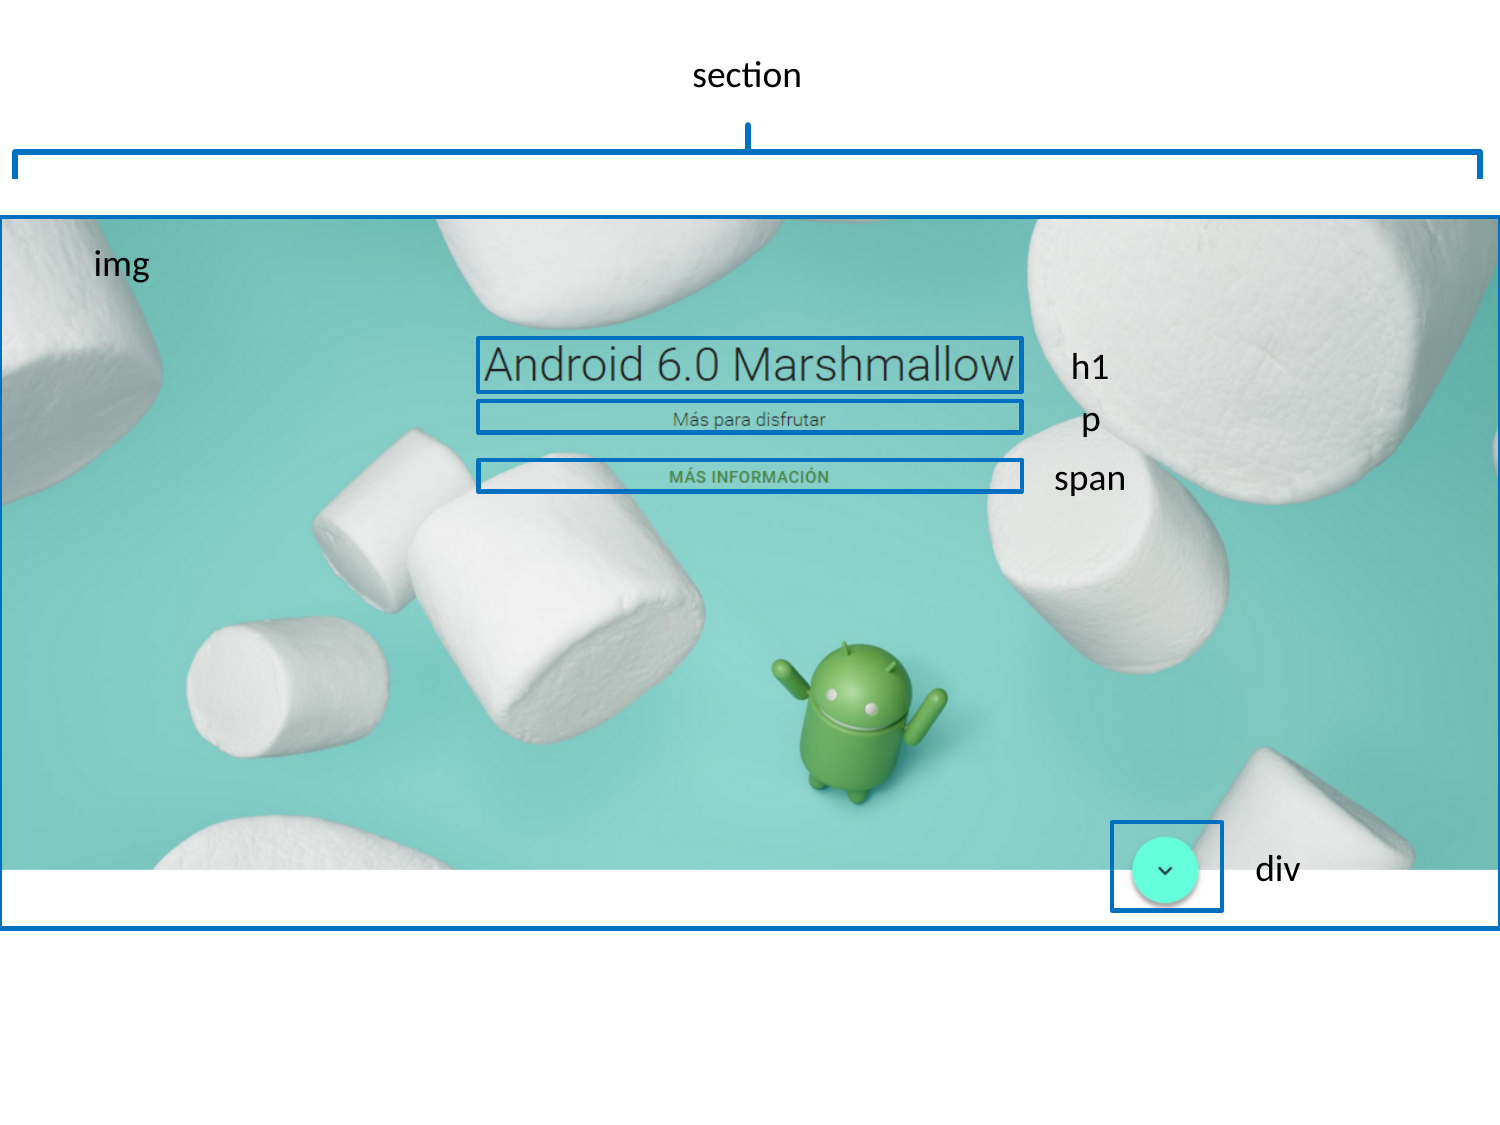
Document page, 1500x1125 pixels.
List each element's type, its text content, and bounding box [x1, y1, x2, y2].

text_box [14, 124, 1481, 179]
text_box [0, 915, 1500, 931]
text_box section [677, 42, 818, 103]
picture [0, 216, 1500, 909]
